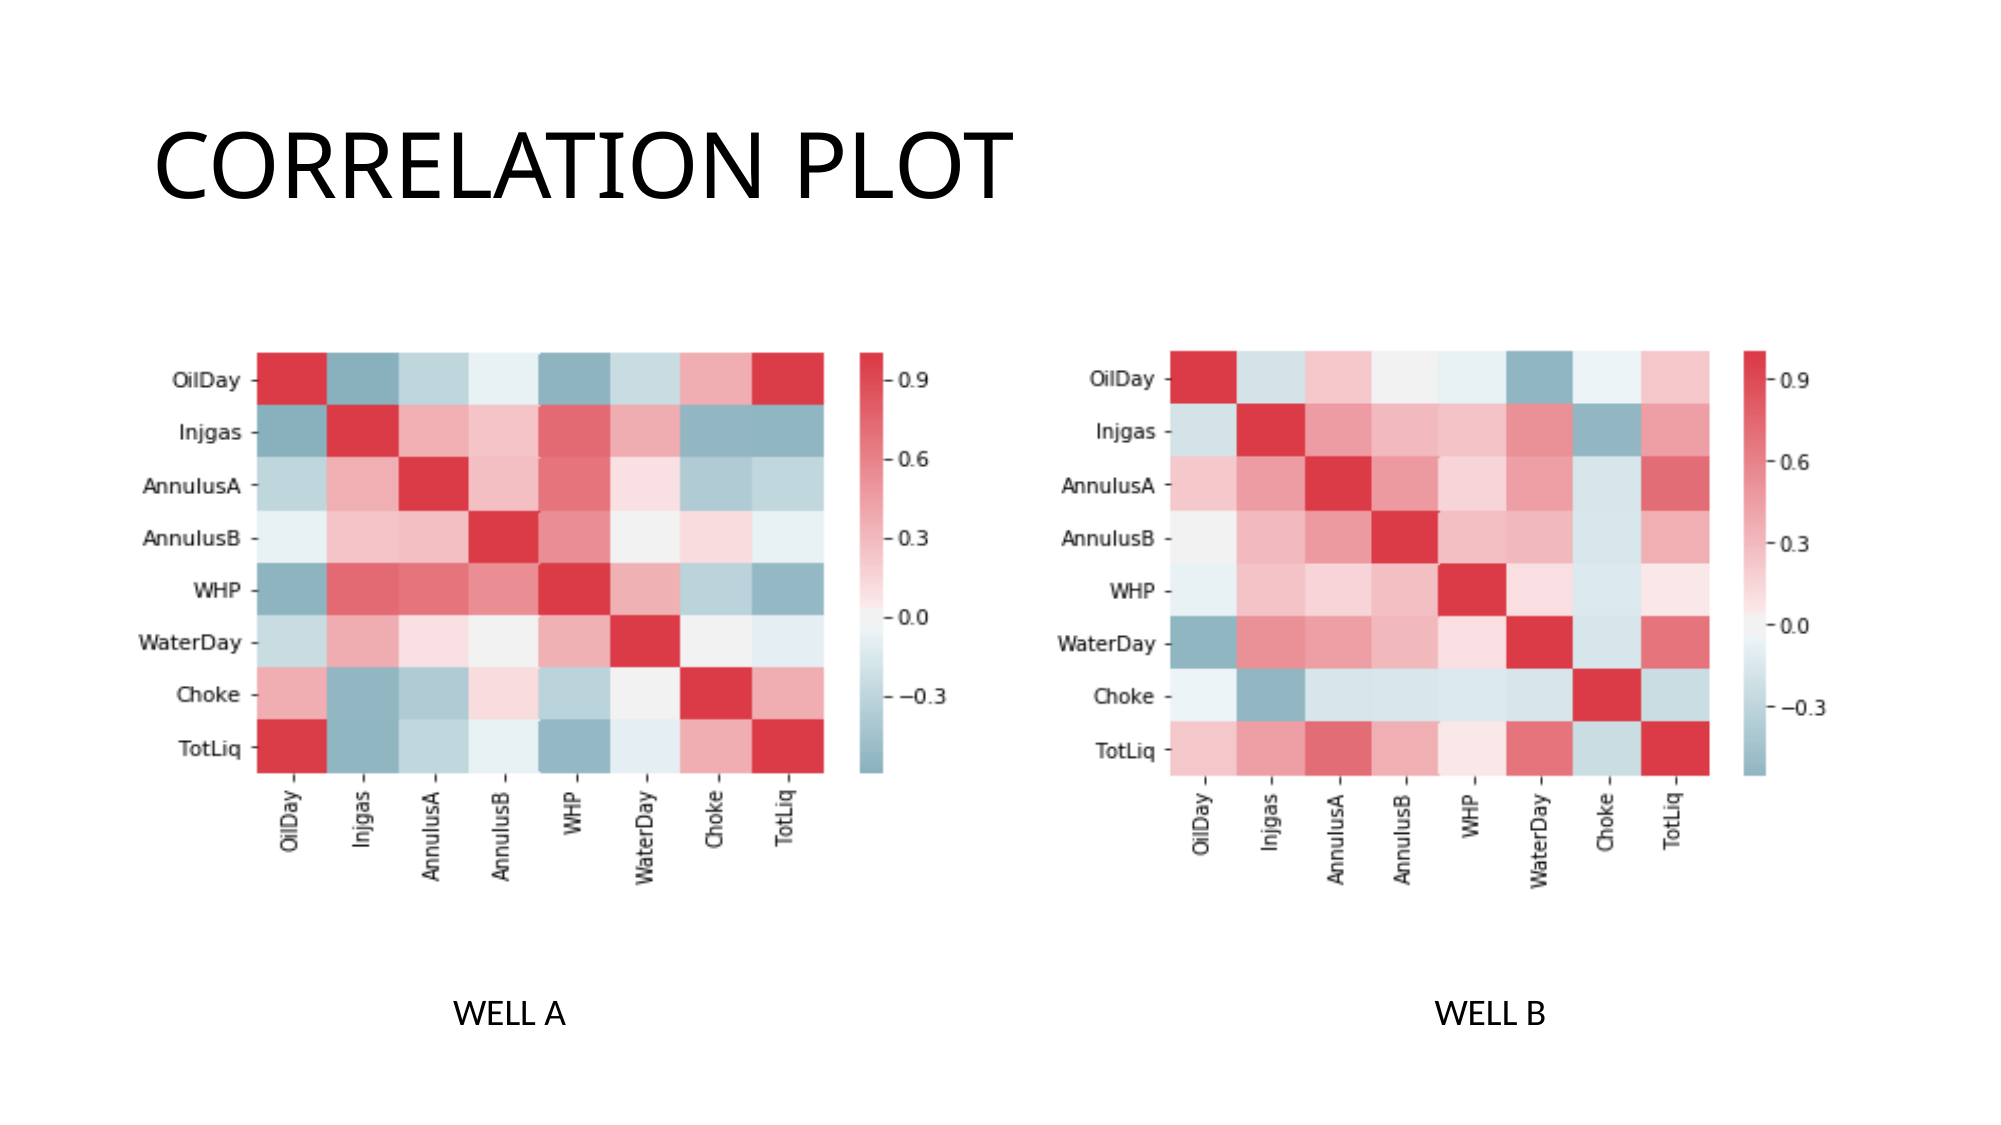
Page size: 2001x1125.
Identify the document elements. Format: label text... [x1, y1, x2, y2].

picture [1044, 330, 1863, 903]
text_box WELL B [1419, 980, 1562, 1041]
text_box WELL A [438, 980, 582, 1041]
picture [137, 330, 1000, 903]
title CORRELATION PLOT [137, 59, 1863, 278]
